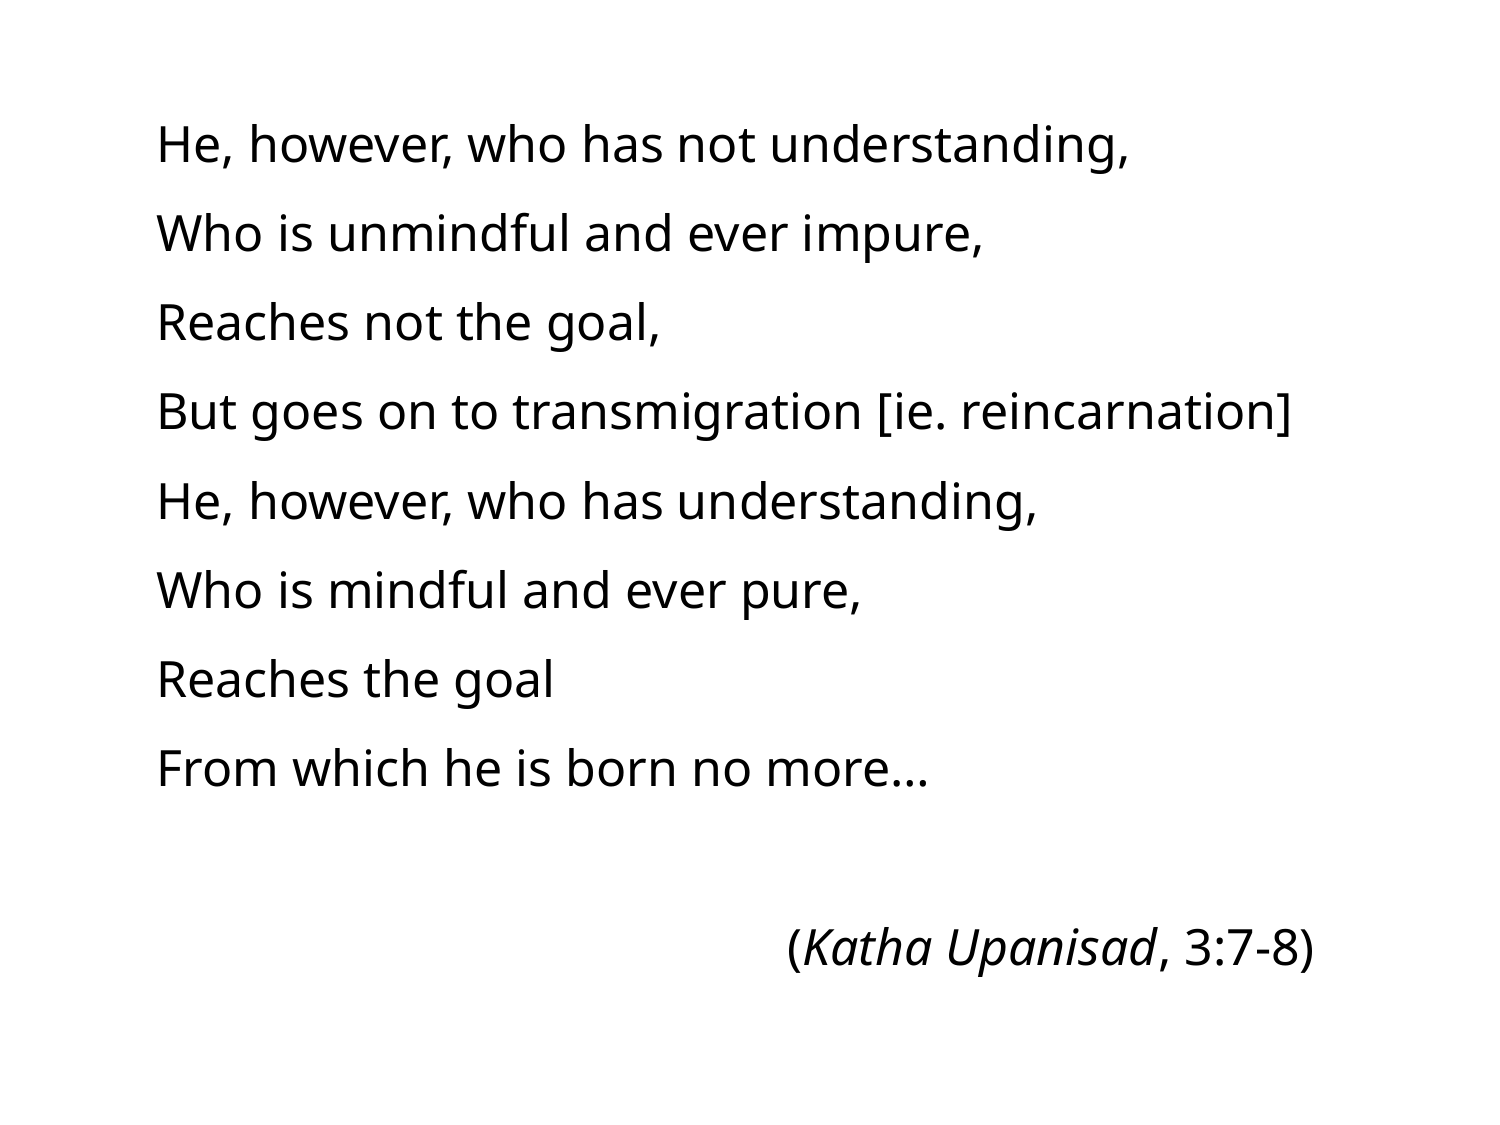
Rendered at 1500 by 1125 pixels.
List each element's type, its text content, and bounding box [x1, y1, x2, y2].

text_box He, however, who has not understanding, Who is unmindful and ever impure, Reaches not the goal, But goes on to transmigration [ie. reincarnation] He, however, who has understanding, Who is mindful and ever pure, Reaches the goal From which he is born no more… (Katha Upanisad, 3:7-8) [149, 112, 1315, 976]
